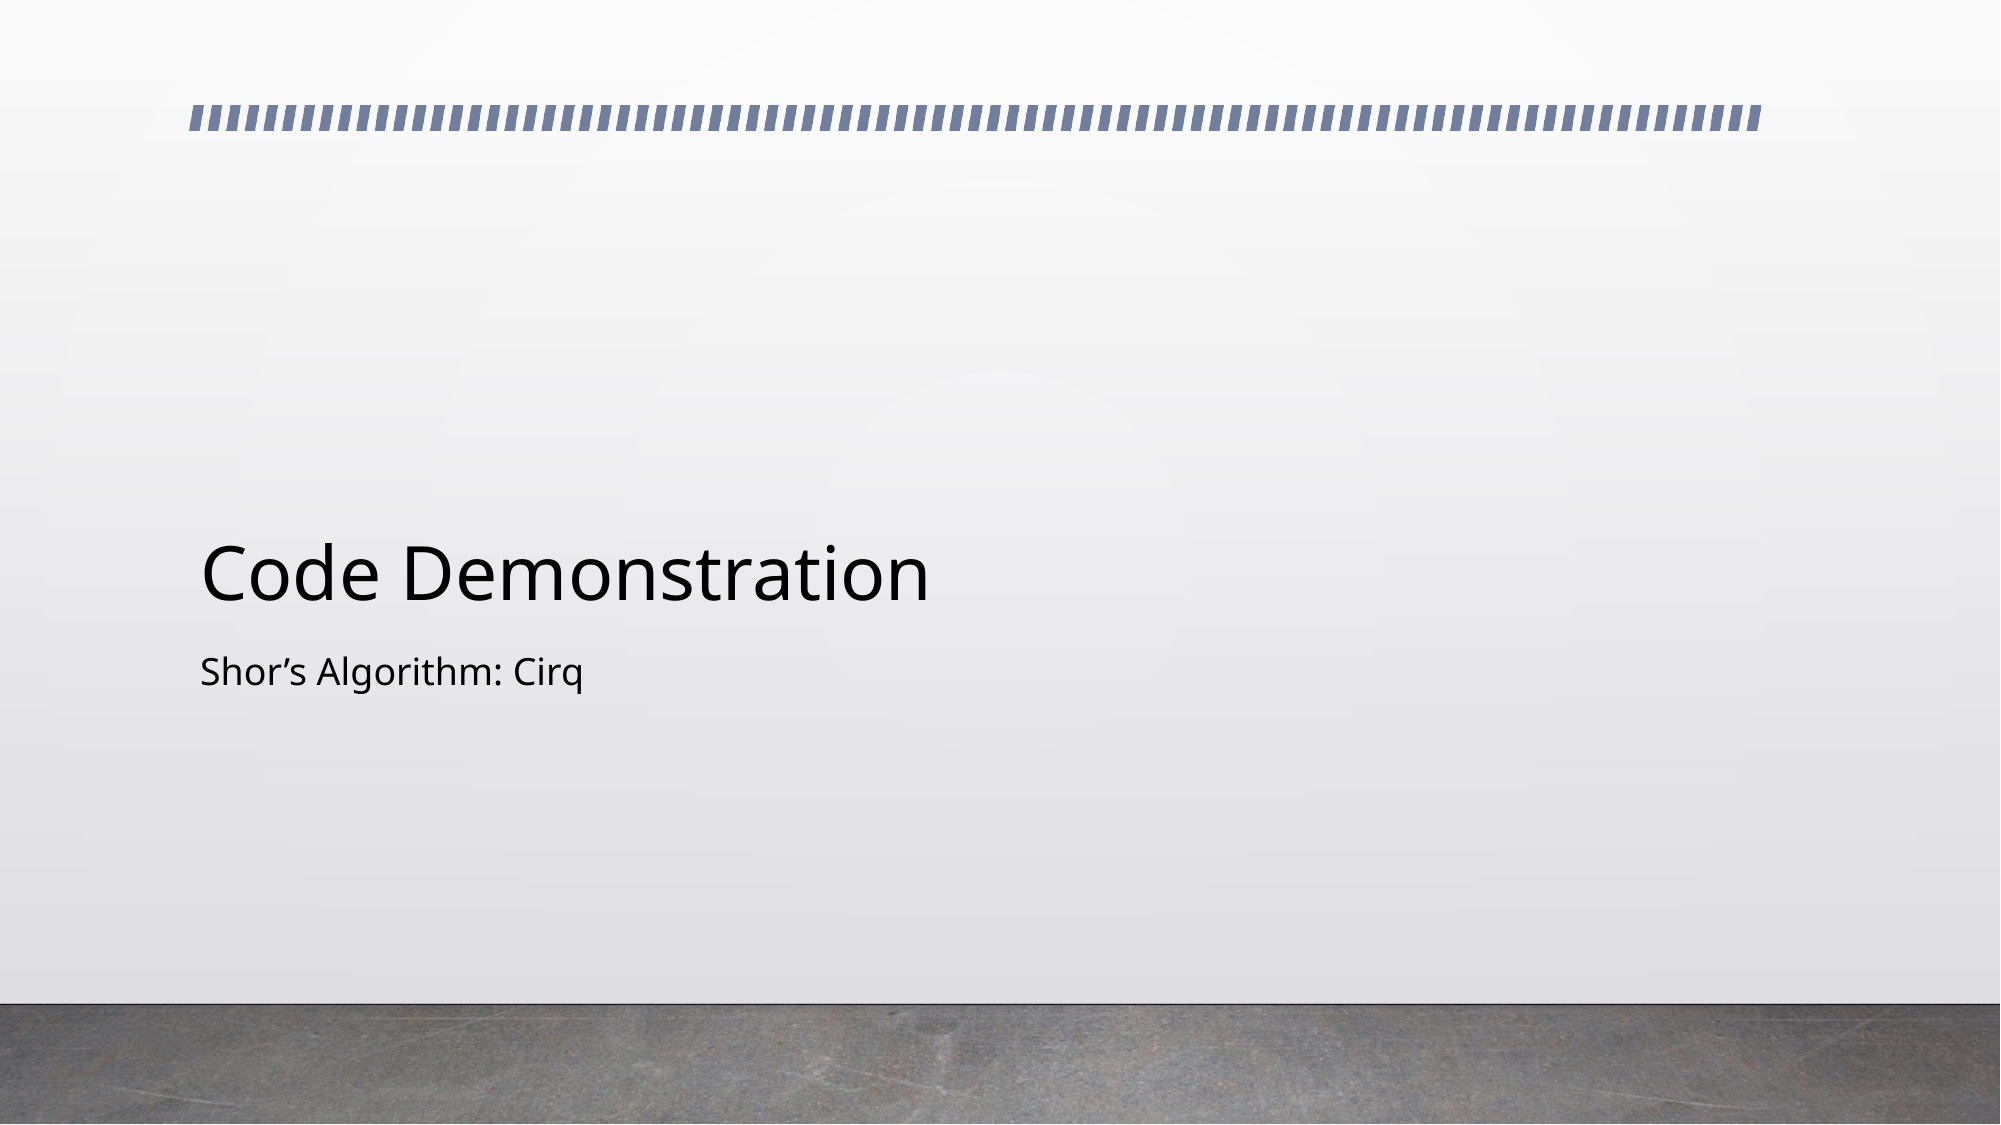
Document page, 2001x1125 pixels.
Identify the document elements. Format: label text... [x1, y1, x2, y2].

picture [0, 1004, 2000, 1124]
list Shor’s Algorithm: Cirq [185, 624, 1600, 791]
title Code Demonstration [185, 288, 1600, 624]
